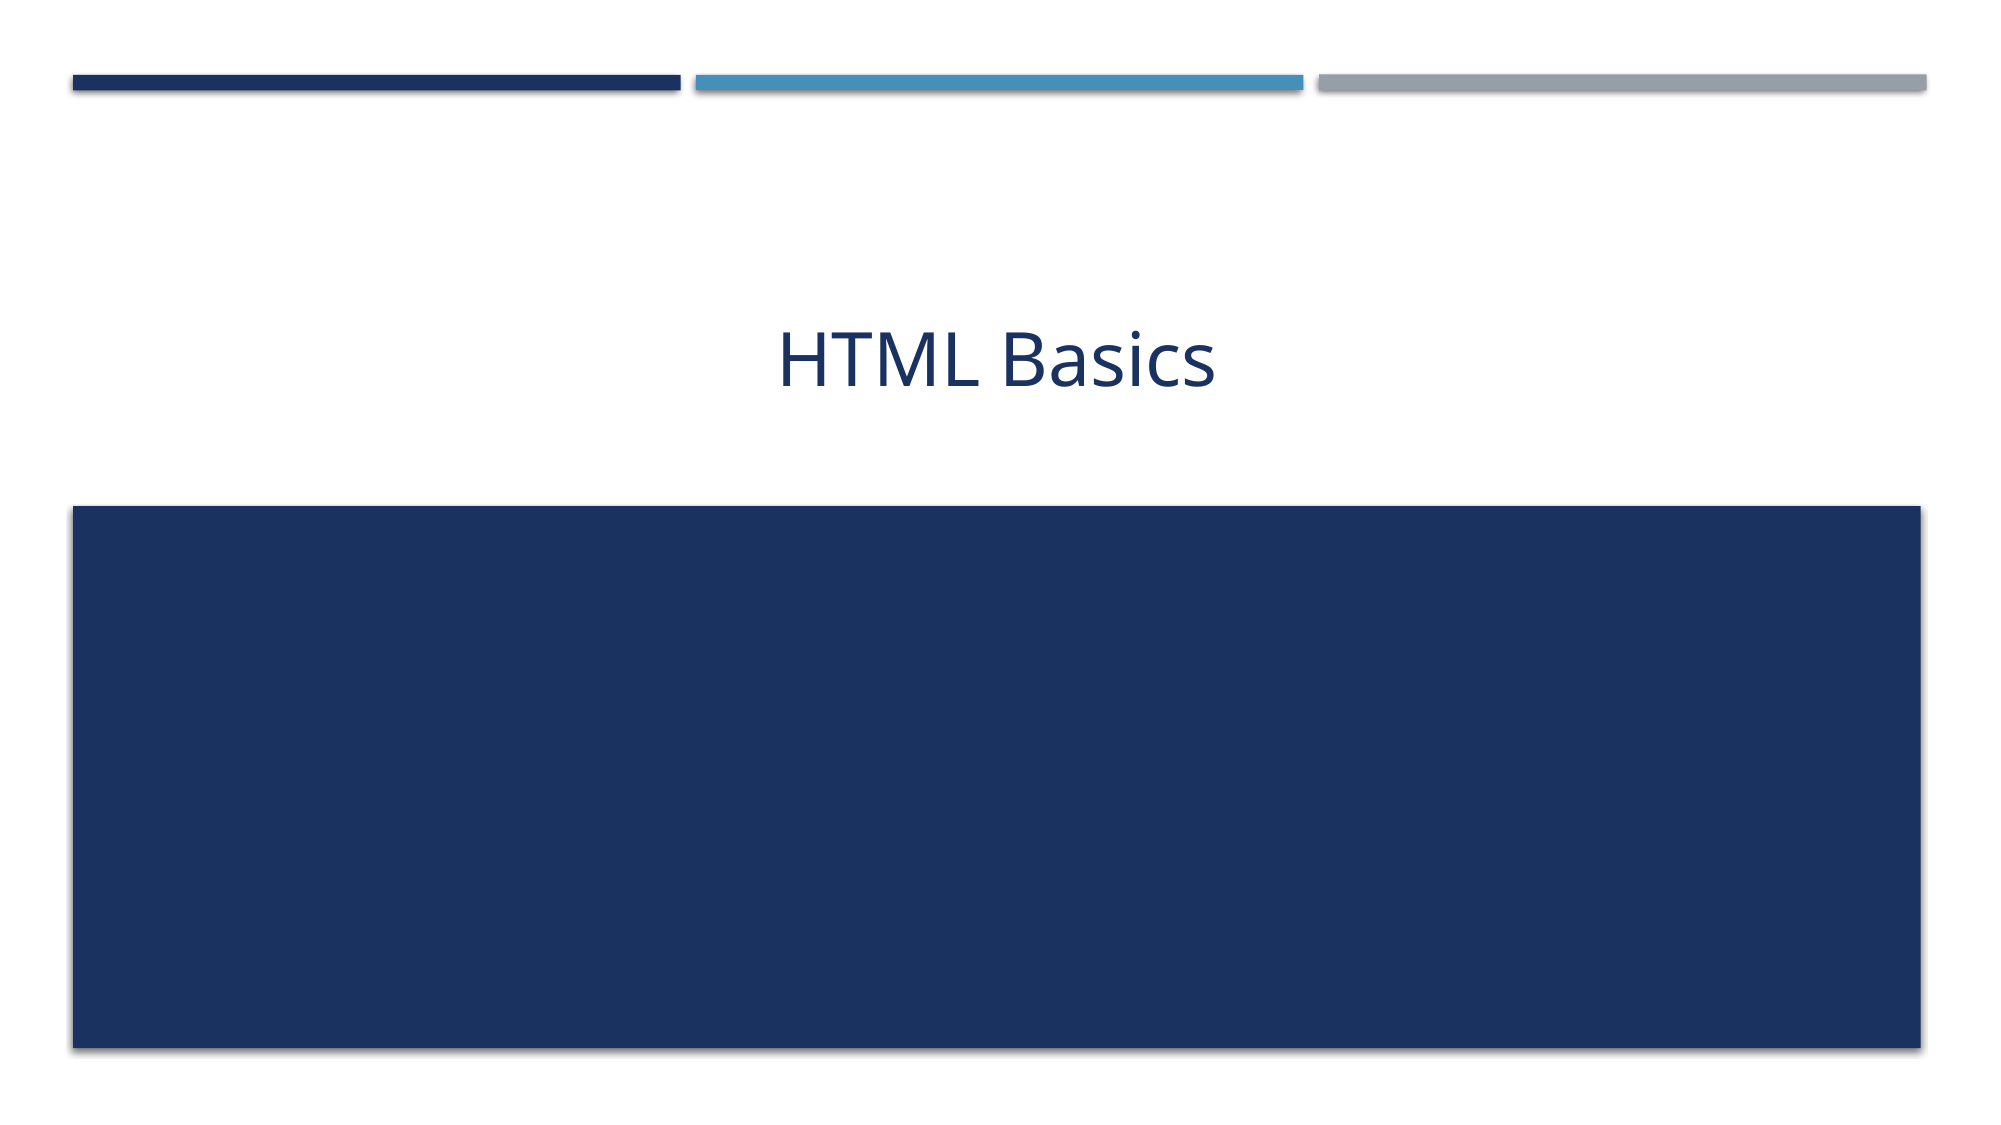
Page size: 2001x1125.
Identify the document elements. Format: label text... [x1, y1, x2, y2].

title HTML Basics [95, 167, 1899, 410]
